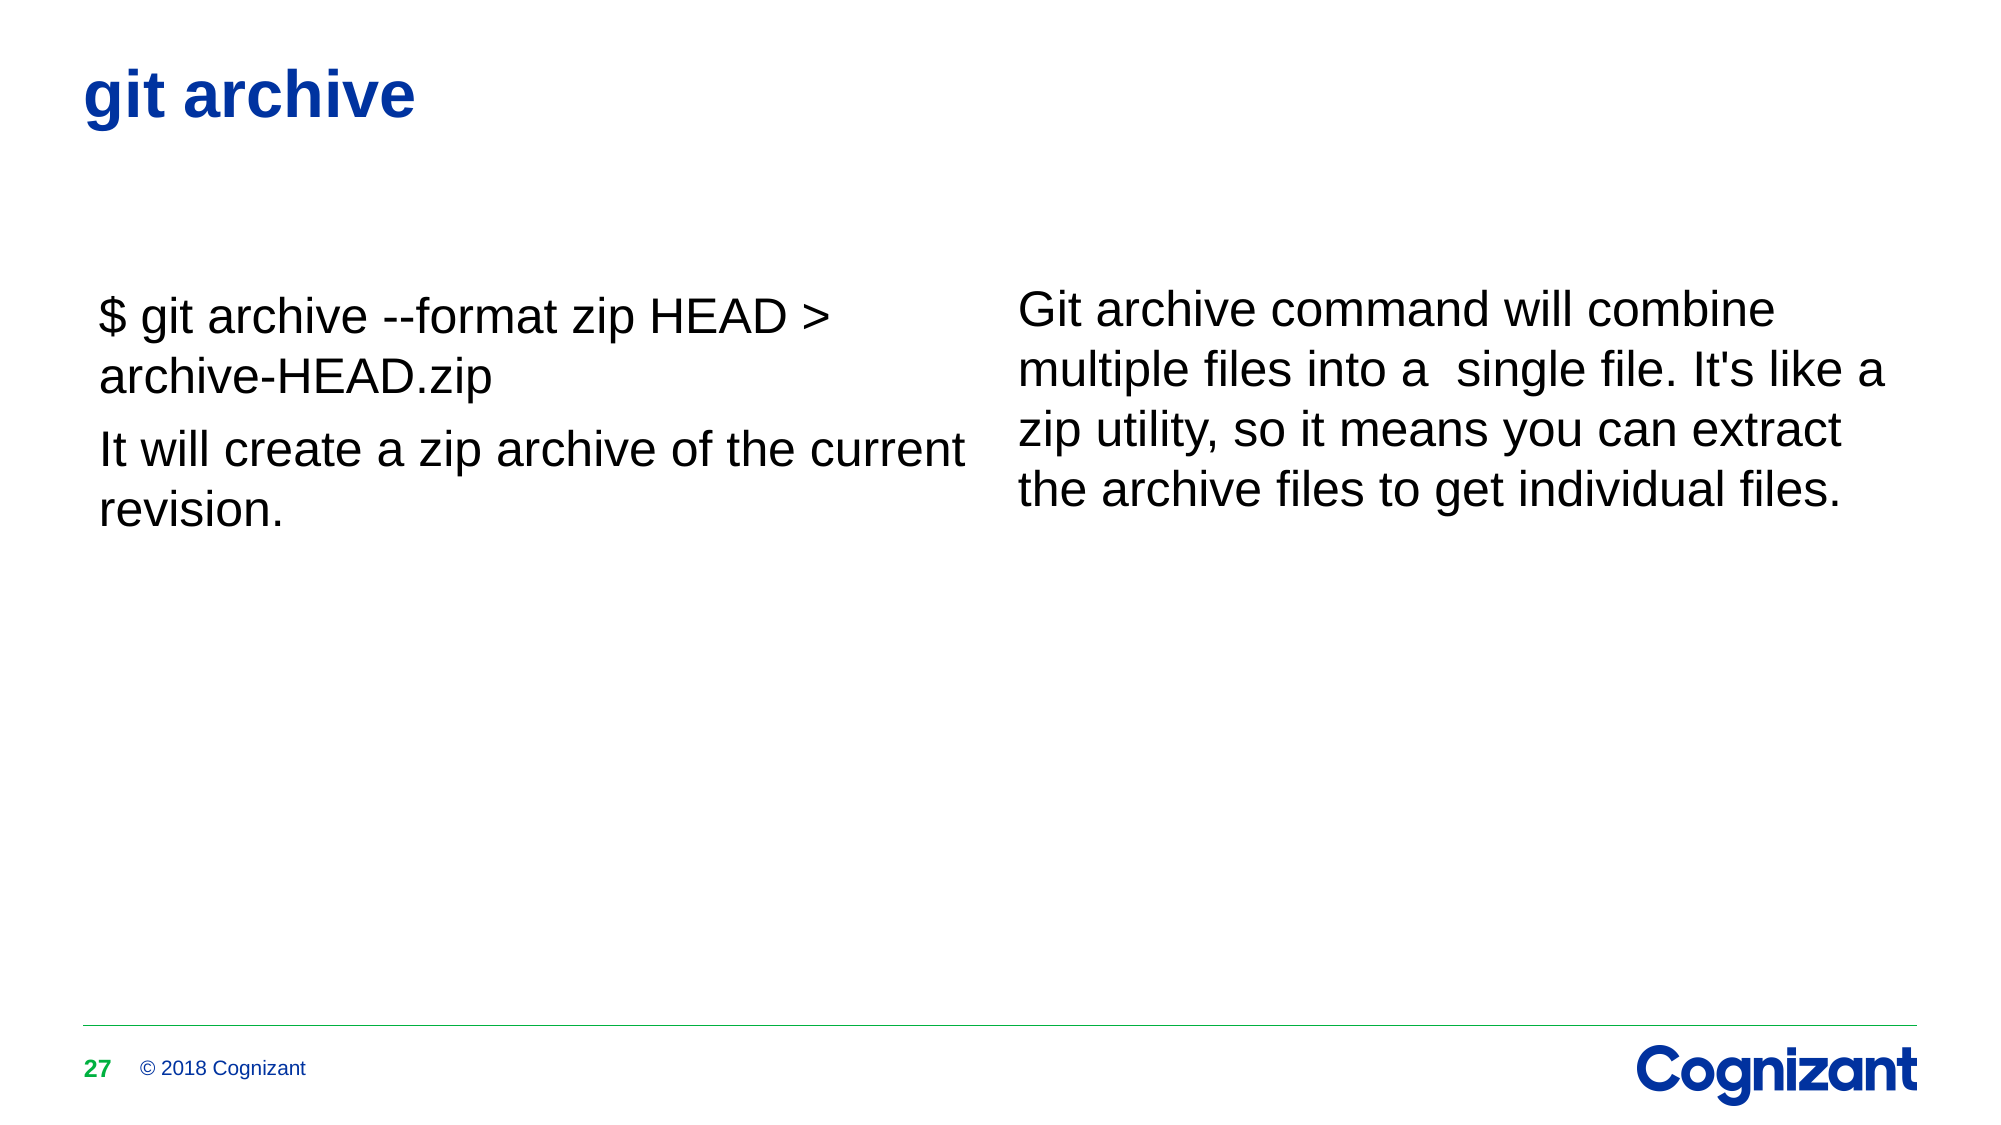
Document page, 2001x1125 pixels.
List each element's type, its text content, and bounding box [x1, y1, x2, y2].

list $ git archive --format zip HEAD > archive-HEAD.zip It will create a zip archive of the current revision. [83, 276, 984, 1002]
footer © 2018 Cognizant [140, 1050, 1140, 1084]
picture [1637, 1045, 1917, 1106]
title git archive [83, 60, 1918, 234]
list Git archive command will combine multiple files into a single file. It's like a zip utility, so it means you can extract the archive files to get individual files. [1017, 276, 1918, 1002]
slide_number 27 [83, 1050, 134, 1084]
